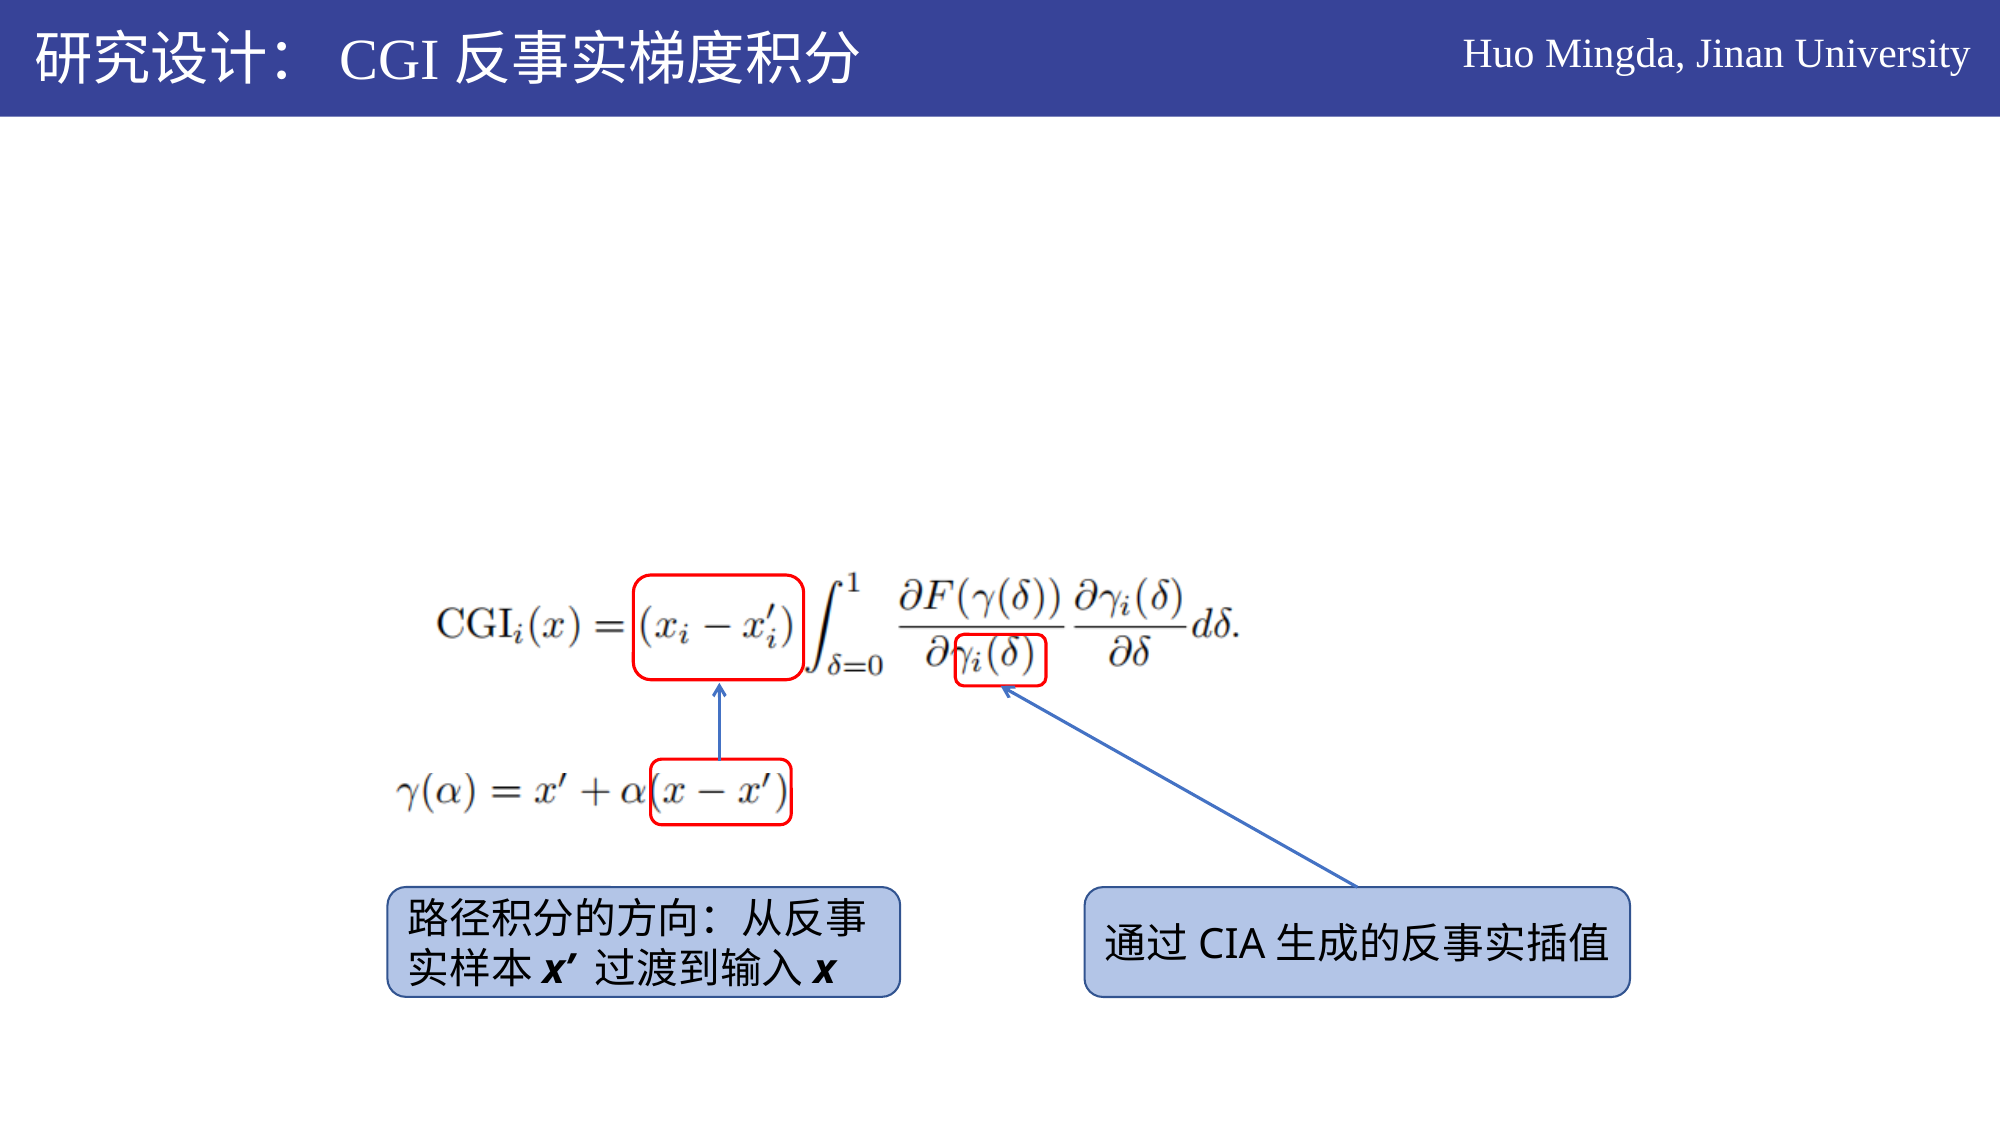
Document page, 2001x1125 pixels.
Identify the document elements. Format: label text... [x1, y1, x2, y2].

text_box [0, 0, 2000, 118]
text_box 研究设计：CGI反事实梯度积分 [19, 13, 909, 103]
text_box 通过CIA生成的反事实插值 [1083, 886, 1632, 999]
picture [387, 773, 788, 817]
text_box Huo Mingda, Jinan University [1447, 18, 2000, 83]
picture [320, 559, 1271, 704]
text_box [1000, 685, 1358, 888]
text_box [649, 758, 793, 826]
text_box 路径积分的方向：从反事实样本x’ 过渡到输入x [386, 885, 902, 998]
